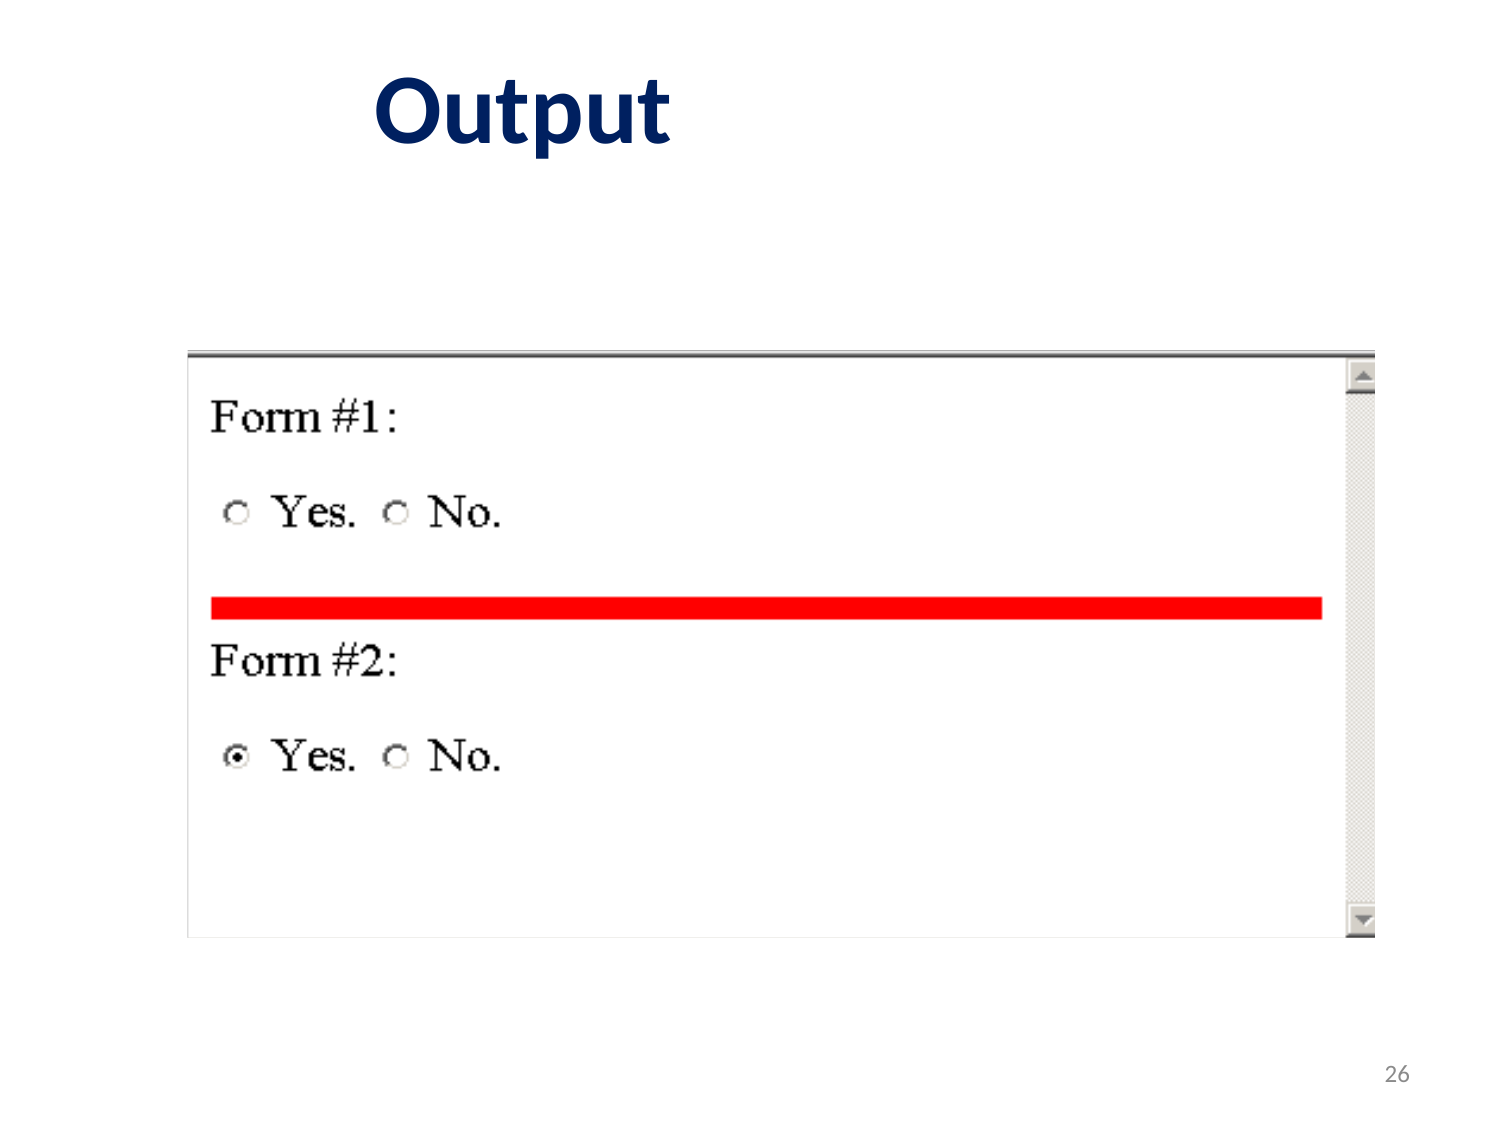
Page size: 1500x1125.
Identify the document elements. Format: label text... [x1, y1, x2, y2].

slide_number 26 [1074, 1042, 1425, 1103]
text_box Output [359, 36, 938, 171]
picture [187, 349, 1376, 938]
